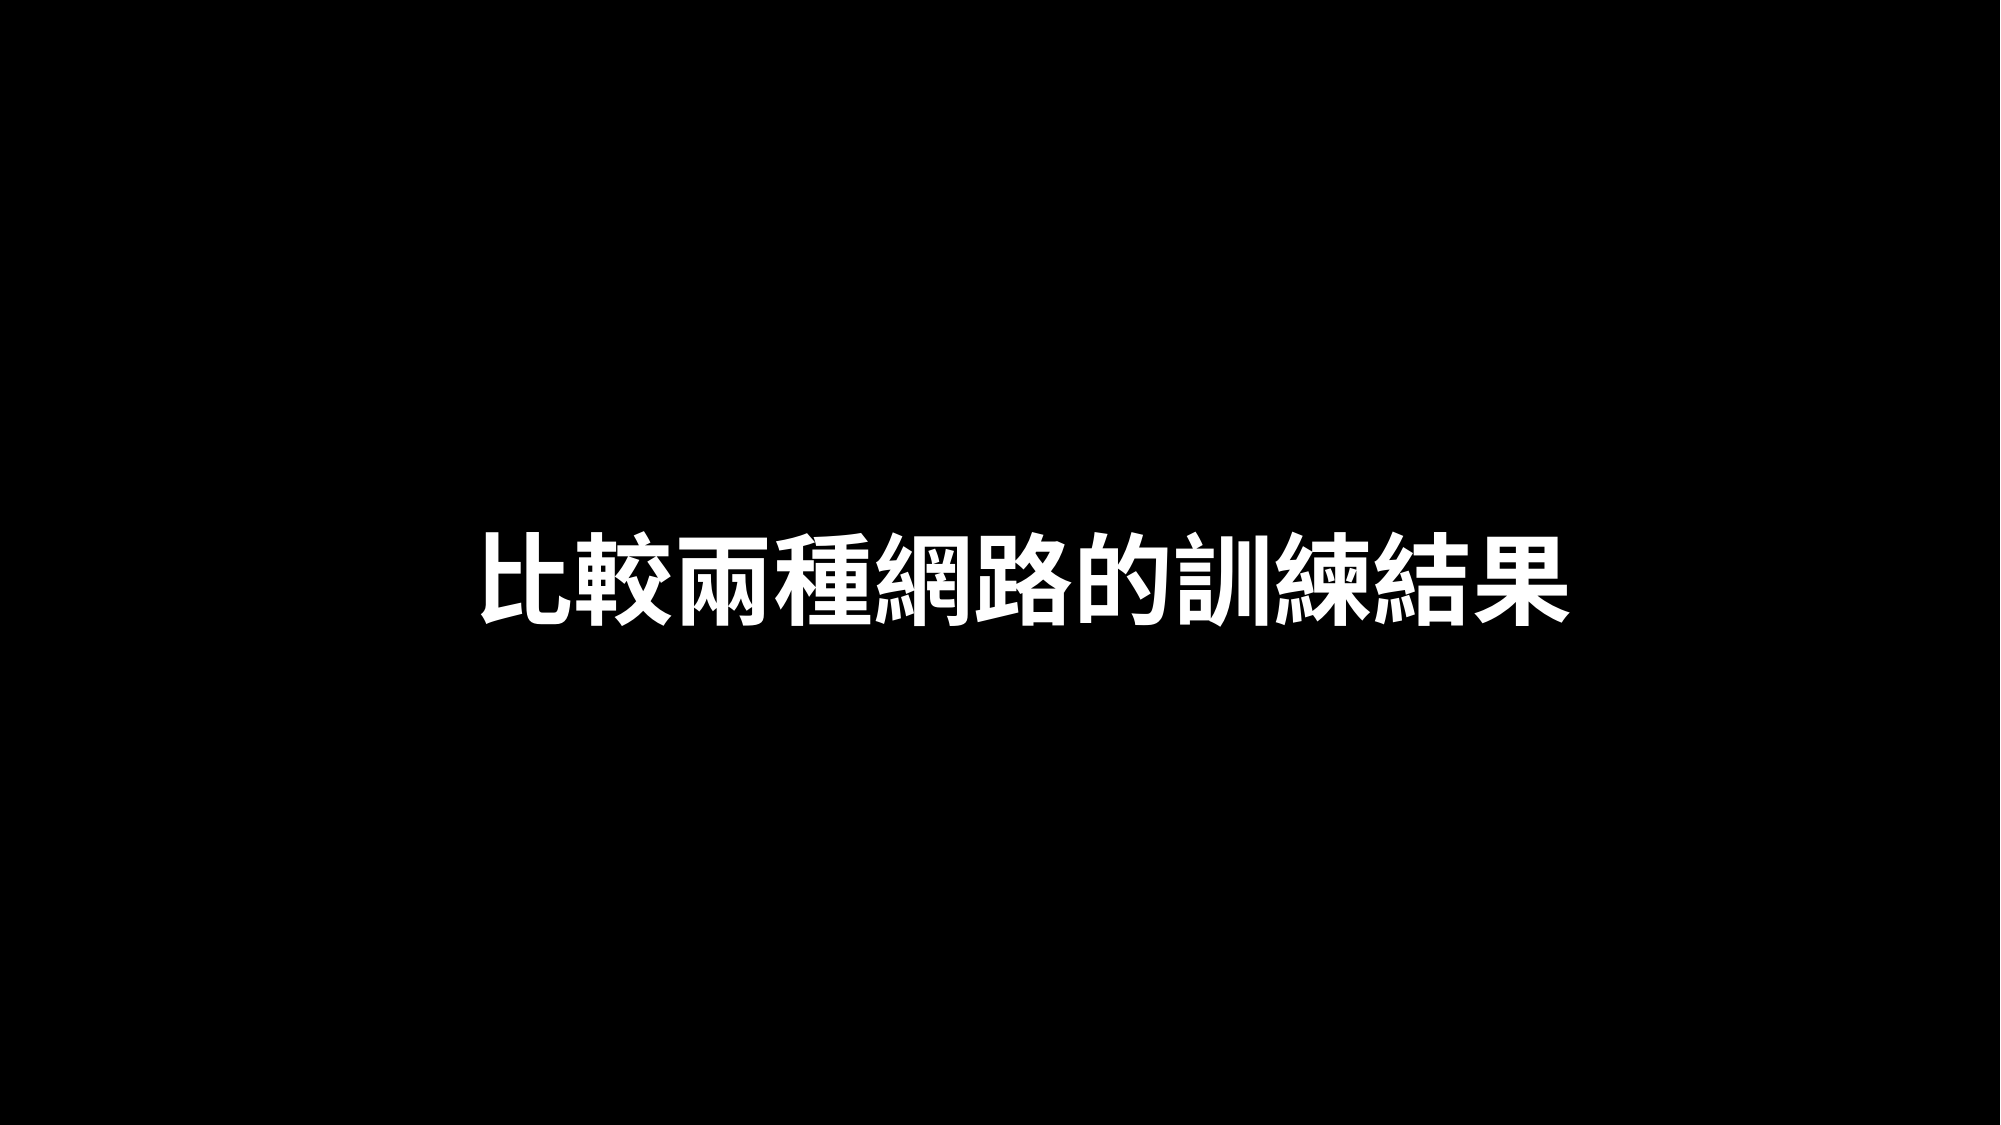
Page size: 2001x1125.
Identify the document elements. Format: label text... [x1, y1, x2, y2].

text_box 比較兩種網路的訓練結果 [0, 0, 2000, 1125]
